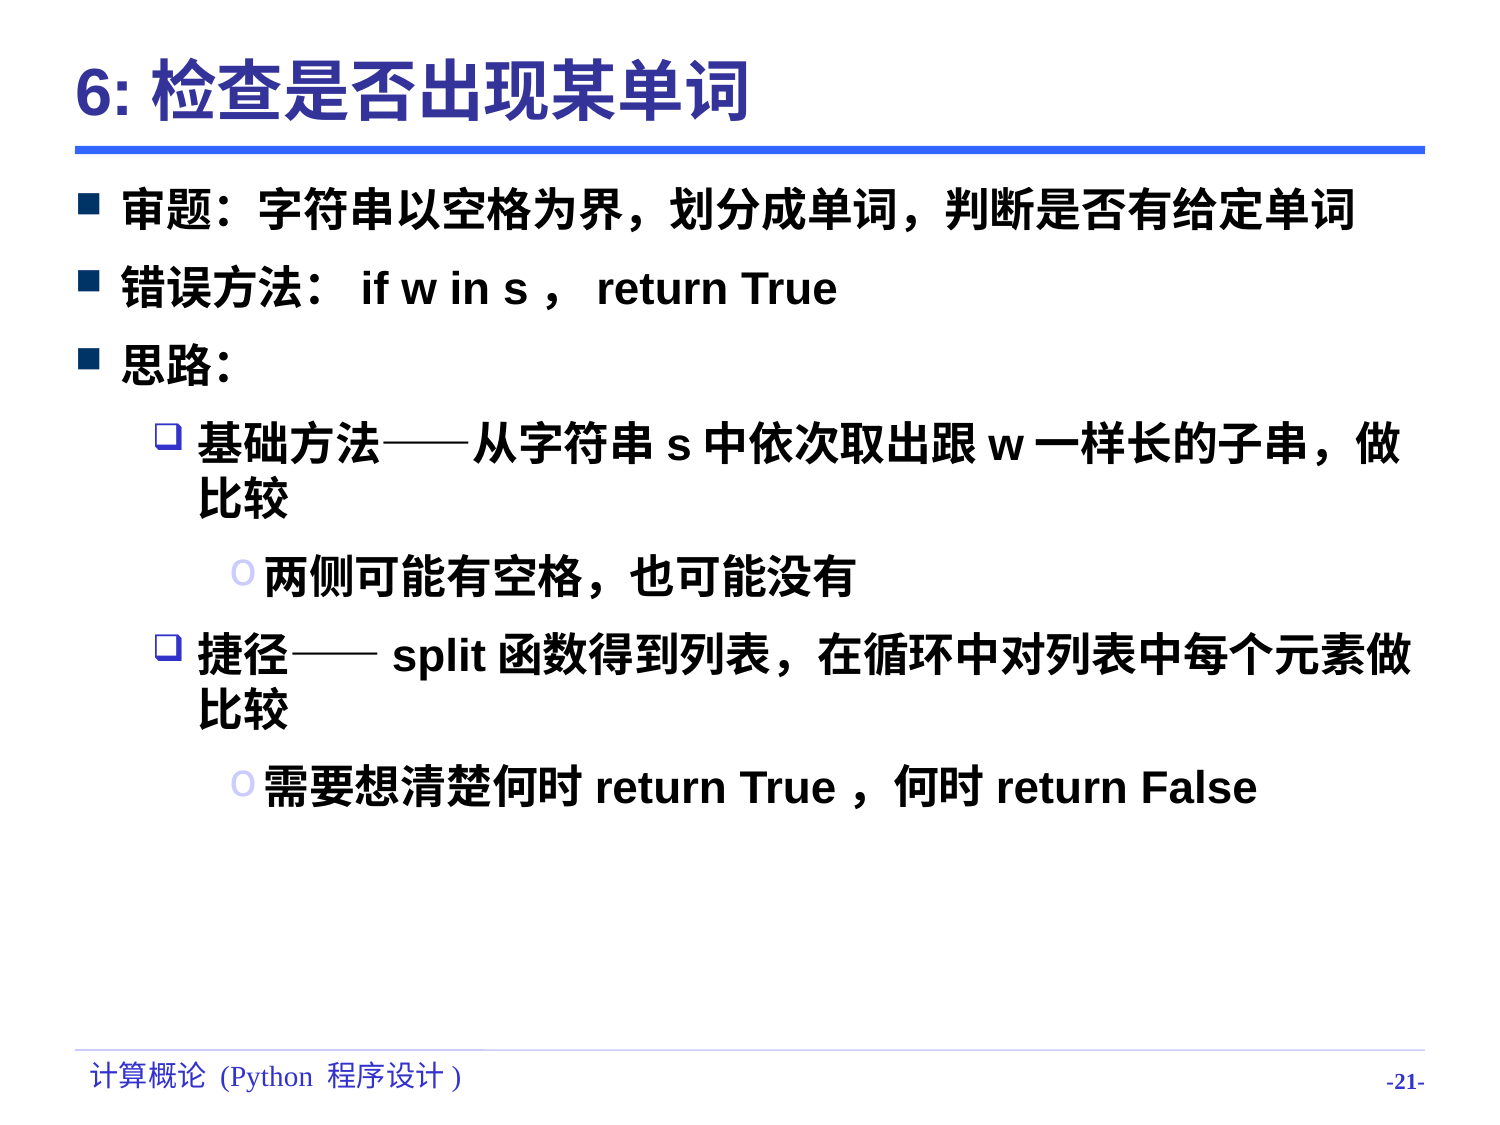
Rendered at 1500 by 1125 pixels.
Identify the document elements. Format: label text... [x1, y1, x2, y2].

title 6:检查是否出现某单词 [75, 29, 1425, 130]
list 审题：字符串以空格为界，划分成单词，判断是否有给定单词 错误方法：if w in s，return True 思路： 基础方法——从字符串s中依次取出跟w一样长的子串，做比较 两侧可能有空格，也可能没有 捷径——split函数得到列表，在循环中对列表中每个元素做比较 需要想清楚何时return True，何时return False [75, 174, 1425, 1038]
